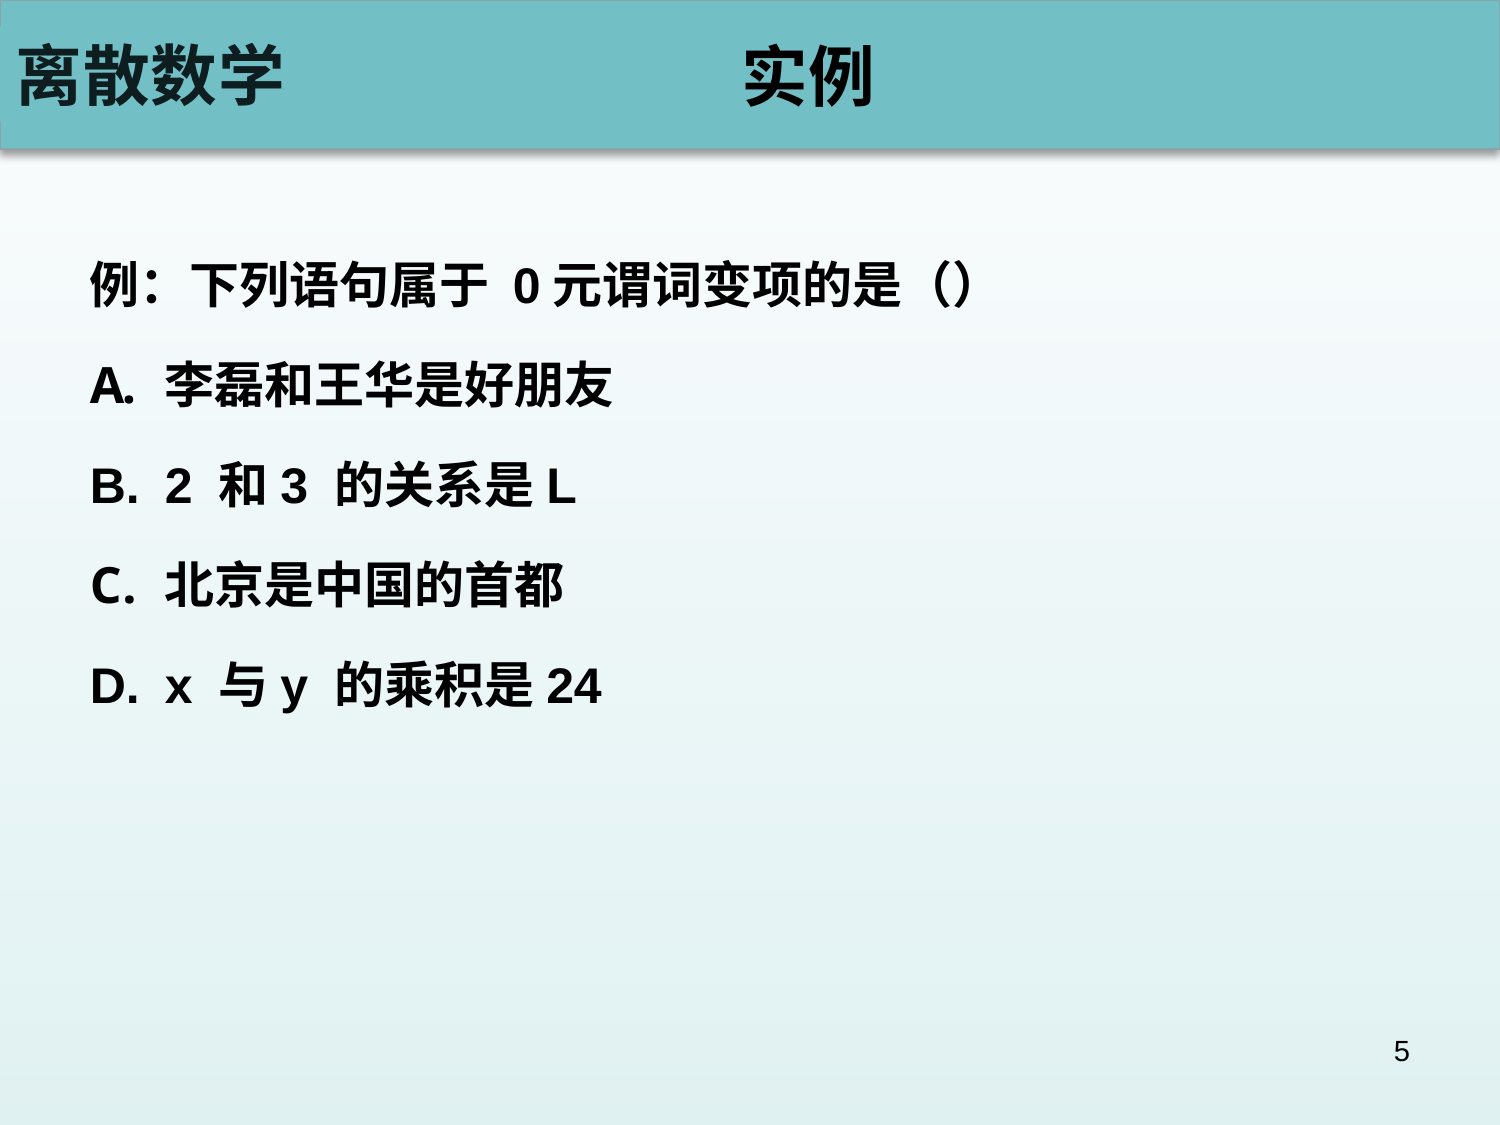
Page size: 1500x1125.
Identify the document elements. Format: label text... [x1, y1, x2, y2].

slide_number 5 [1074, 1024, 1425, 1103]
title 实例 [306, 40, 1311, 109]
list 例：下列语句属于 0元谓词变项的是（） 李磊和王华是好朋友 2 和3 的关系是L 北京是中国的首都 x 与y 的乘积是24 [74, 215, 1425, 958]
